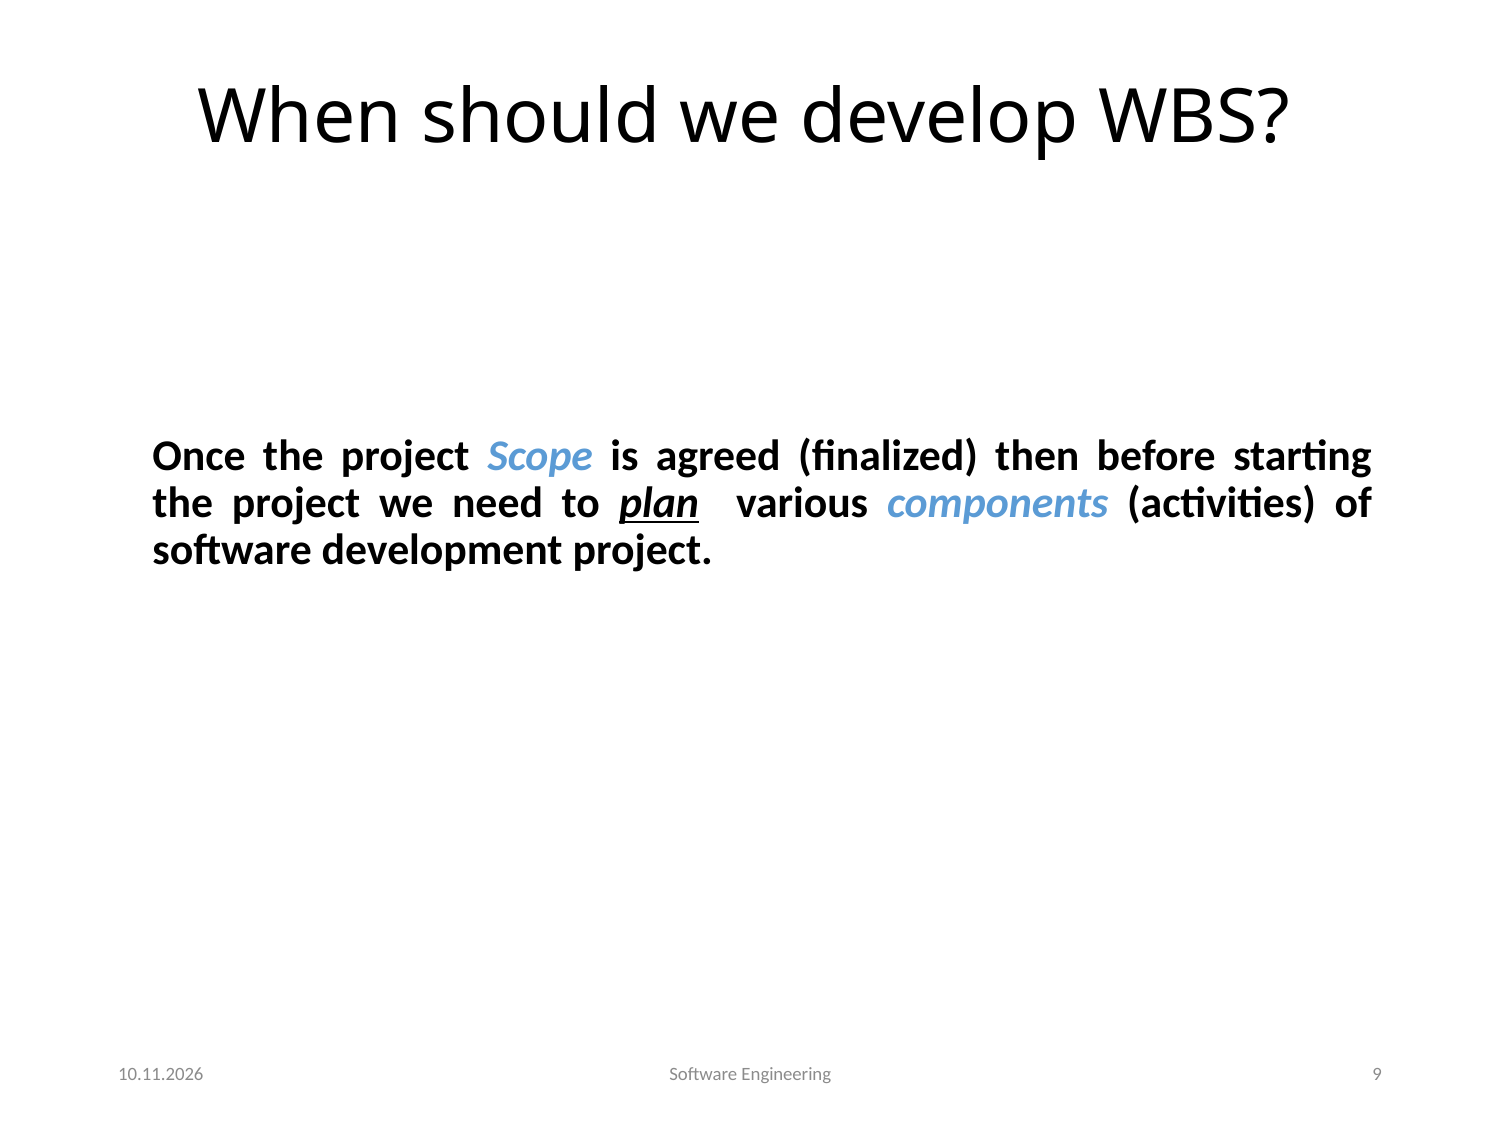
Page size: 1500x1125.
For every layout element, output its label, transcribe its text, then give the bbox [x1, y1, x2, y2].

list Once the project Scope is agreed (finalized) then before starting the project we need to plan various components (activities) of software development project. [137, 425, 1388, 675]
footer Software Engineering [496, 1042, 1004, 1103]
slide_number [103, 1042, 441, 1103]
title When should we develop WBS? [162, 50, 1375, 188]
slide_number 9 [1059, 1042, 1397, 1103]
